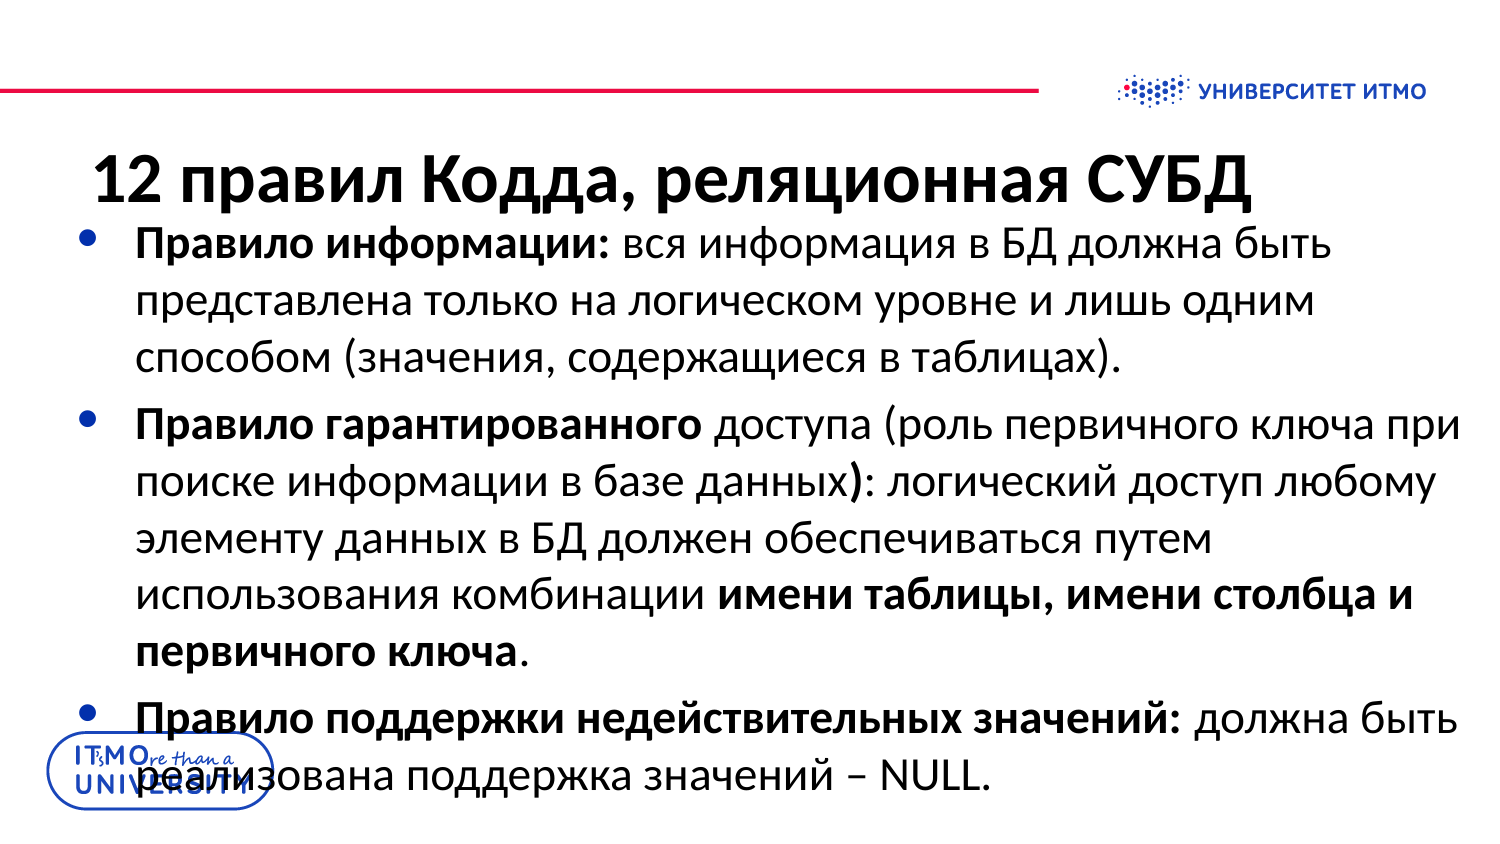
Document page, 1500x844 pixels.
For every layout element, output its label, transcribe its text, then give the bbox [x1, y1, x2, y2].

list Правило информации: вся информация в БД должна быть представлена только на логическом уровне и лишь одним способом (значения, содержащиеся в таблицах). Правило гарантированного доступа (роль первичного ключа при поиске информации в базе данных): логический доступ любому элементу данных в БД должен обеспечиваться путем использования комбинации имени таблицы, имени столбца и первичного ключа. Правило поддержки недействительных значений: должна быть реализована поддержка значений – NULL. [49, 203, 1483, 812]
picture [0, 0, 1500, 844]
title 12 правил Кодда, реляционная СУБД [75, 123, 1425, 225]
